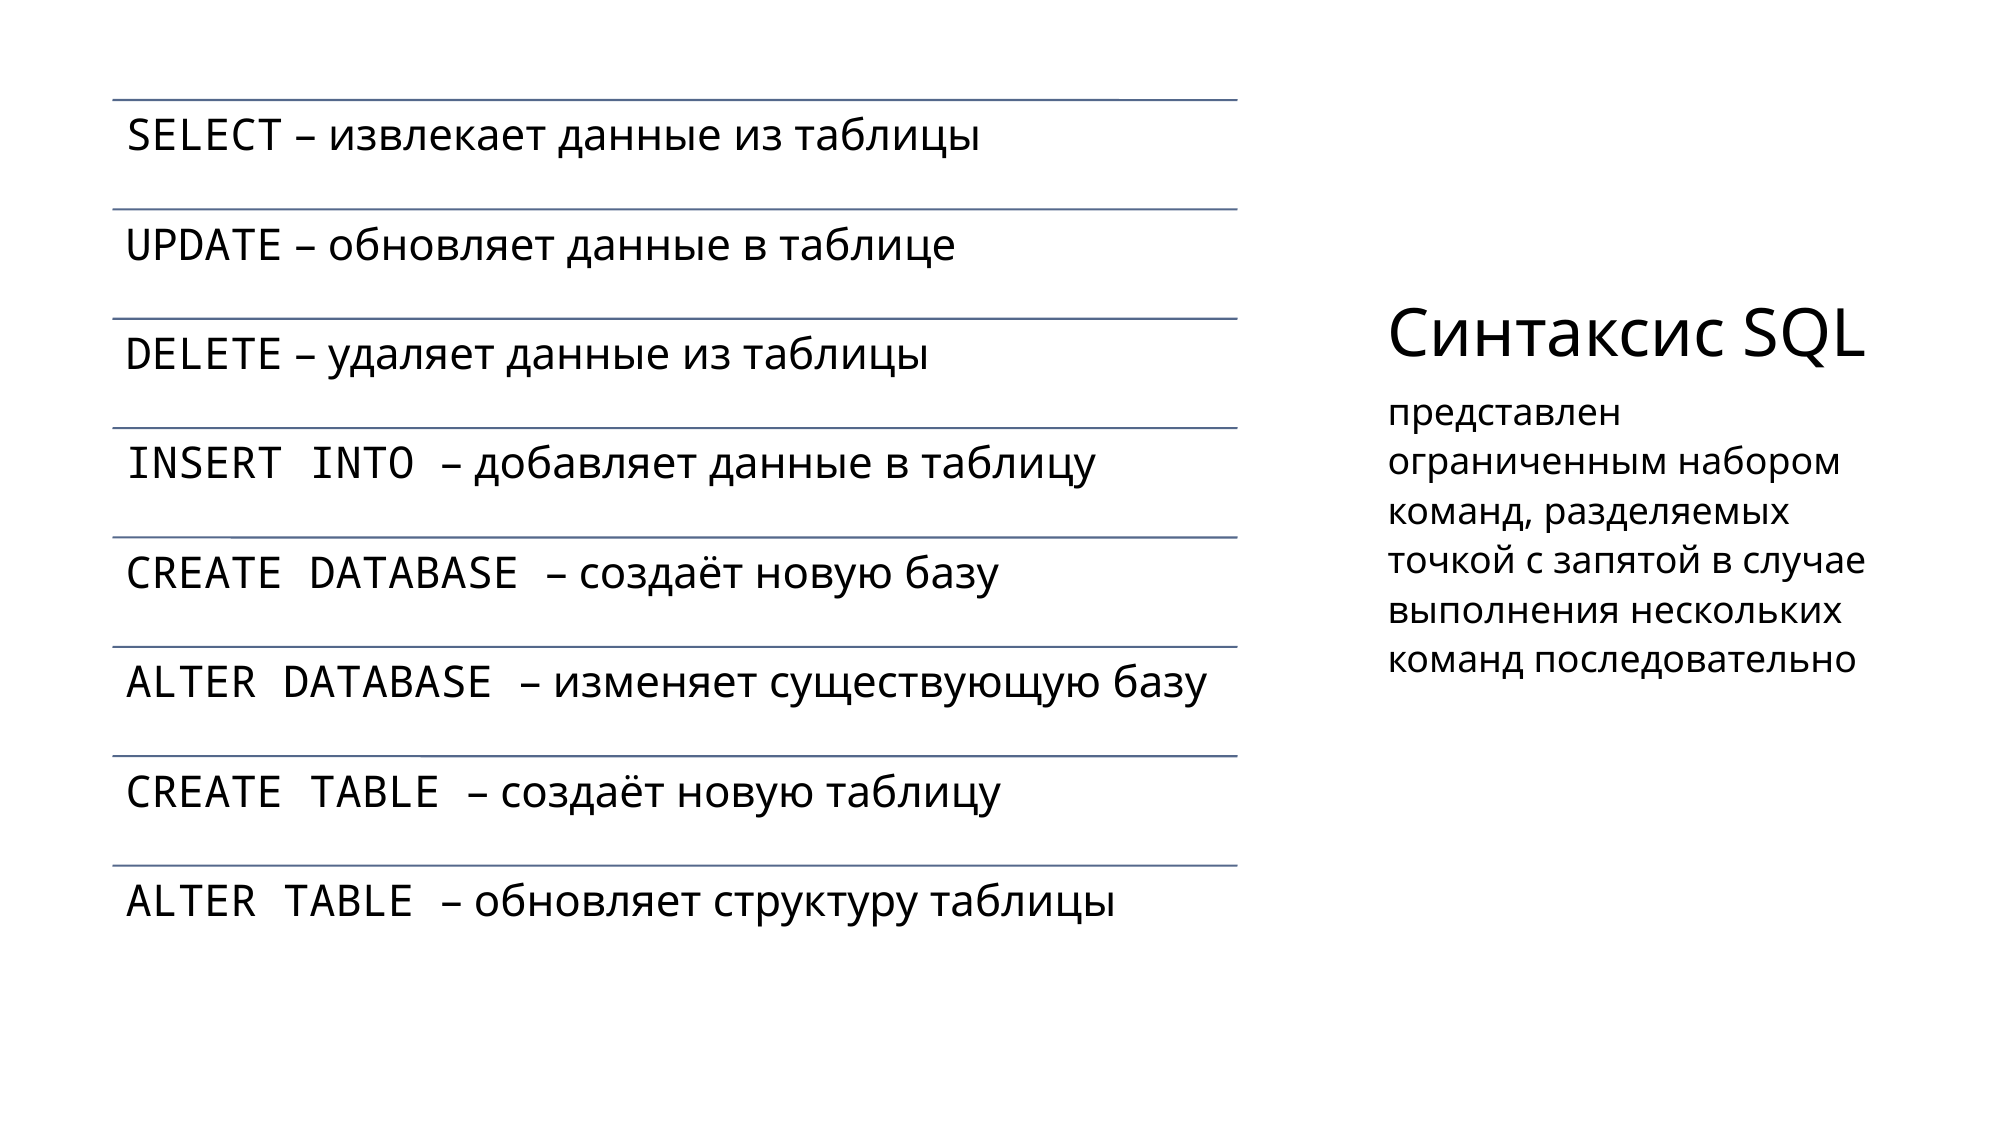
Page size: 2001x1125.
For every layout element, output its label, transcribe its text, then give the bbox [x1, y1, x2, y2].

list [112, 99, 1238, 975]
list представлен ограниченным набором команд, разделяемых точкой с запятой в случае выполнения нескольких команд последовательно [1387, 383, 1907, 975]
title Синтаксис SQL [1387, 99, 1907, 370]
